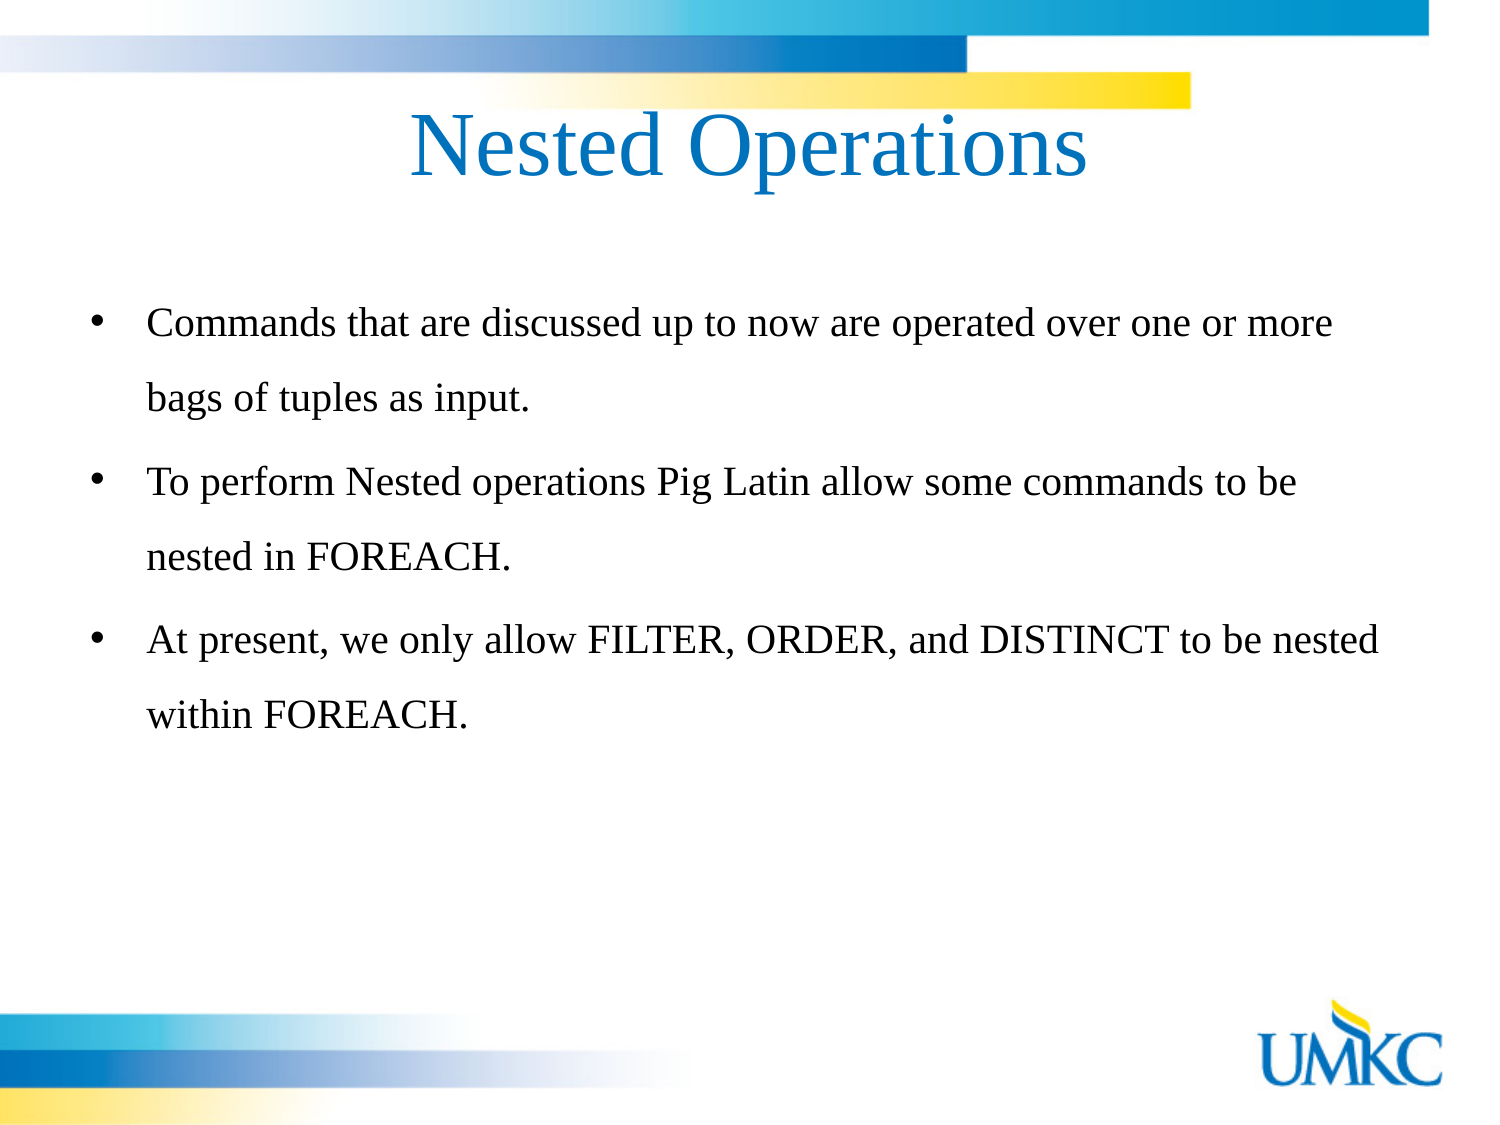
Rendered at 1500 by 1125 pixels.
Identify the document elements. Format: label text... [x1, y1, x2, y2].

title Nested Operations [75, 45, 1425, 233]
picture [0, 0, 1500, 1125]
list Commands that are discussed up to now are operated over one or more bags of tuples as input. To perform Nested operations Pig Latin allow some commands to be nested in FOREACH. At present, we only allow FILTER, ORDER, and DISTINCT to be nested within FOREACH. [75, 262, 1425, 1005]
